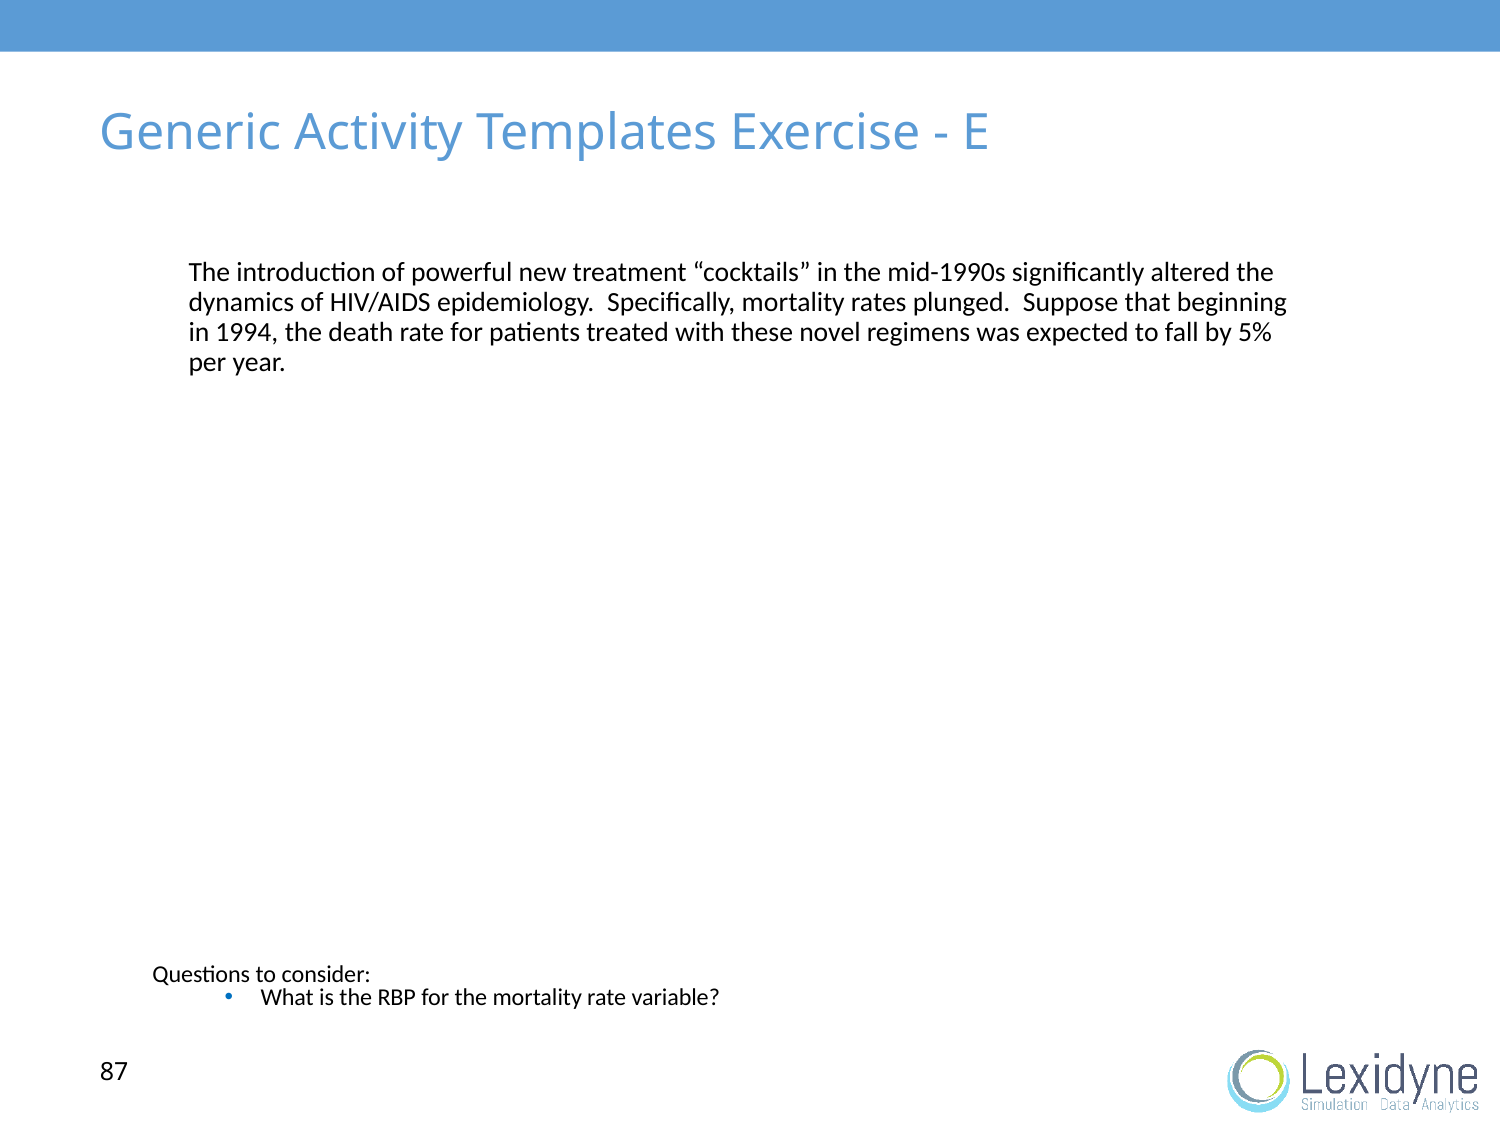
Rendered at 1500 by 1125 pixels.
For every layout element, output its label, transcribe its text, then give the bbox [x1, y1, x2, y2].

slide_number 87 [84, 1042, 275, 1103]
list The introduction of powerful new treatment “cocktails” in the mid-1990s significantly altered the dynamics of HIV/AIDS epidemiology. Specifically, mortality rates plunged. Suppose that beginning in 1994, the death rate for patients treated with these novel regimens was expected to fall by 5% per year. Questions to consider: What is the RBP for the mortality rate variable? [137, 249, 1306, 1025]
picture [1217, 1042, 1500, 1118]
title Generic Activity Templates Exercise - E [84, 89, 1415, 177]
